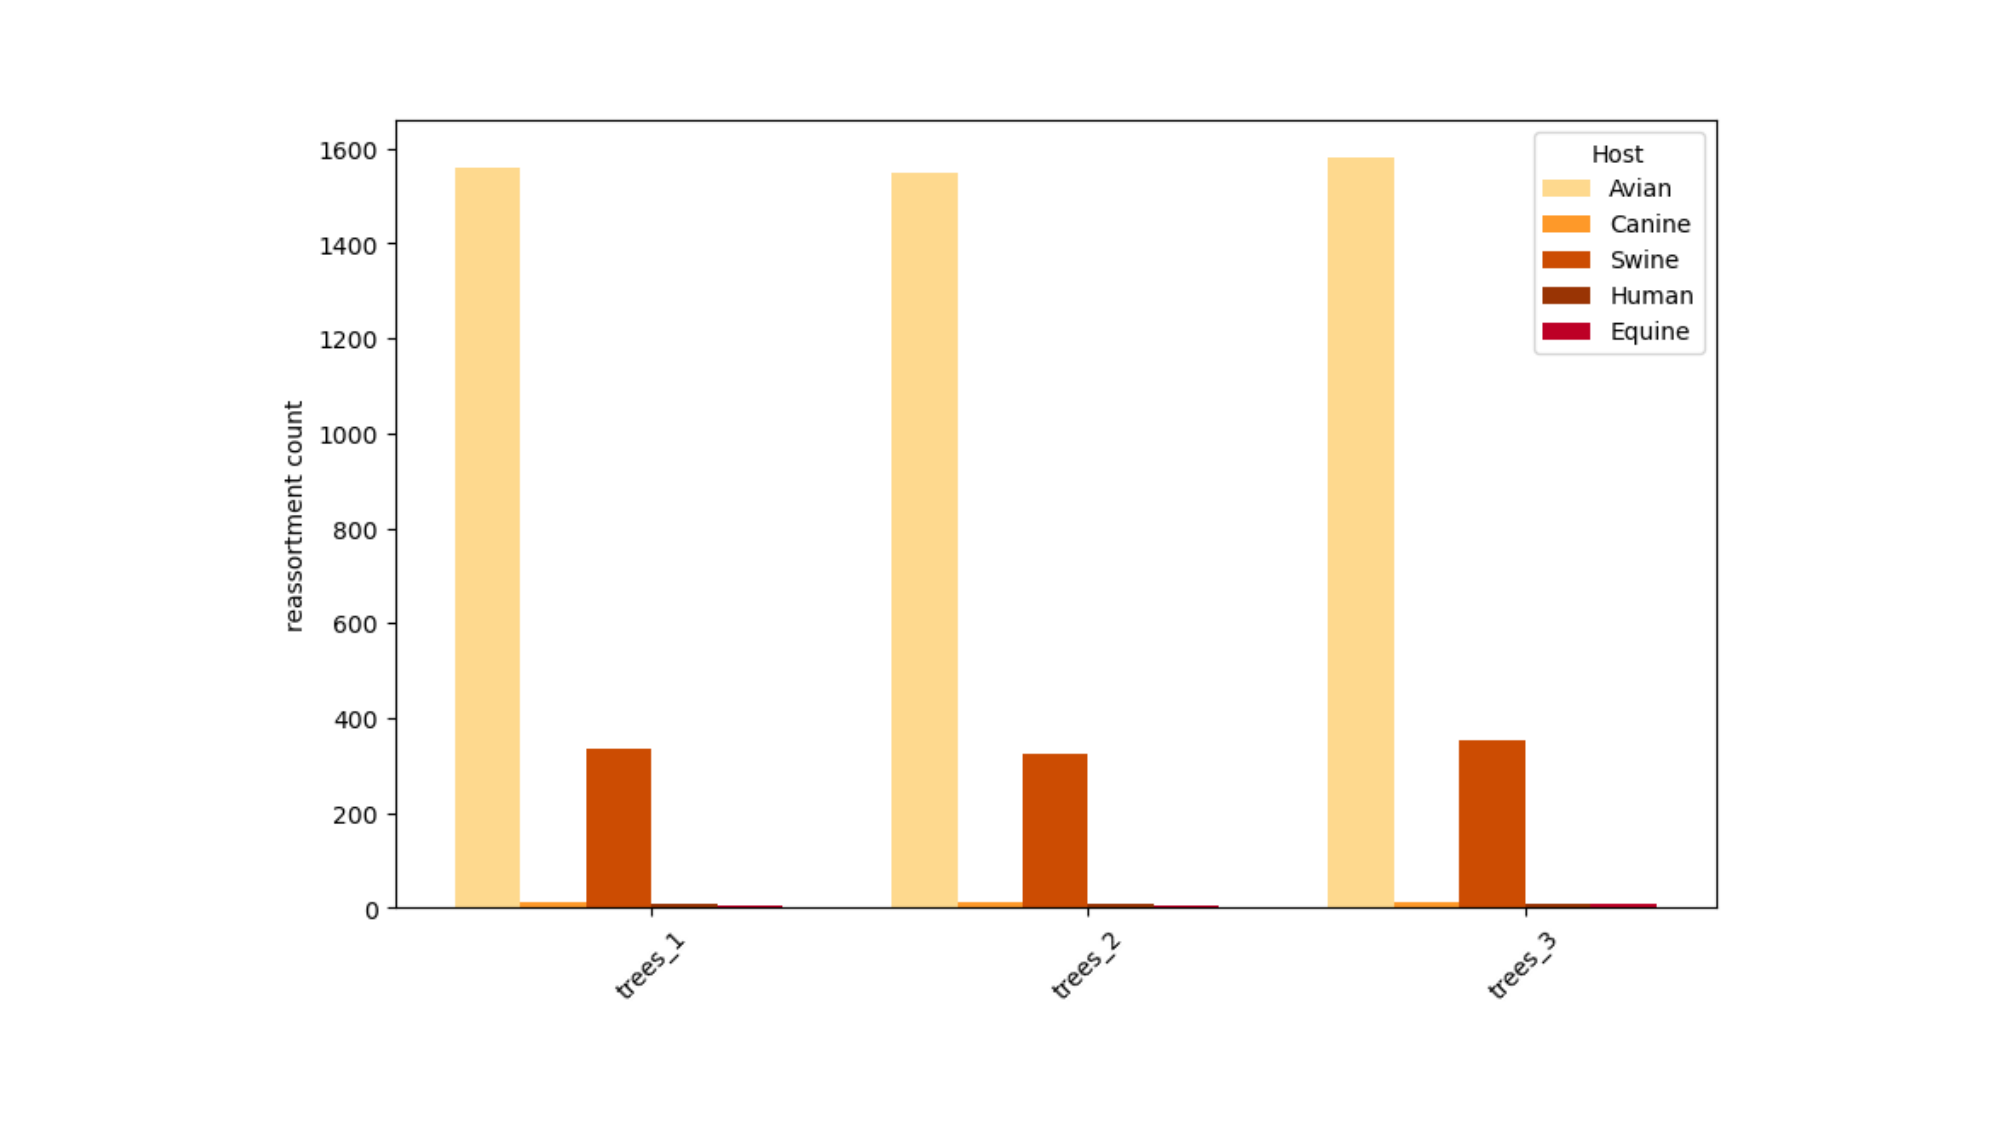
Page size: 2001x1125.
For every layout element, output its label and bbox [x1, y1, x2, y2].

list [268, 104, 1732, 1020]
